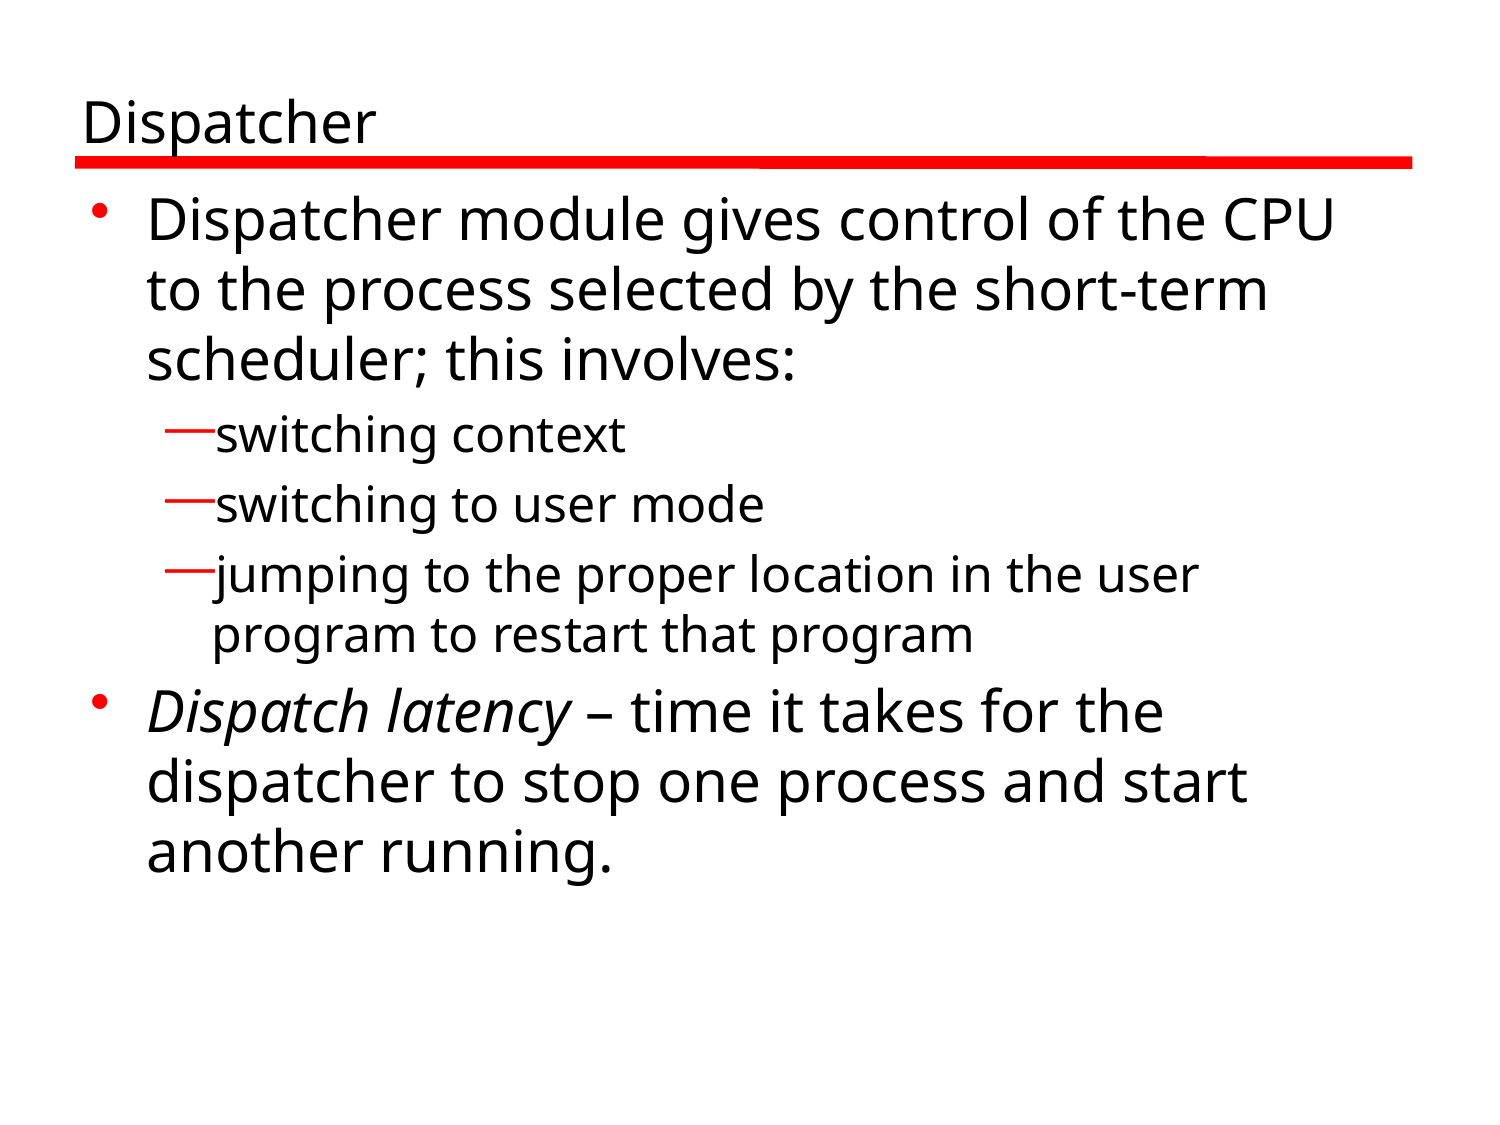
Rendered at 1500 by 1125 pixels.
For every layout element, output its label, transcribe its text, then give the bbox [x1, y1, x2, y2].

list Dispatcher module gives control of the CPU to the process selected by the short-term scheduler; this involves: switching context switching to user mode jumping to the proper location in the user program to restart that program Dispatch latency – time it takes for the dispatcher to stop one process and start another running. [74, 174, 1417, 1101]
title Dispatcher [66, 24, 1413, 163]
